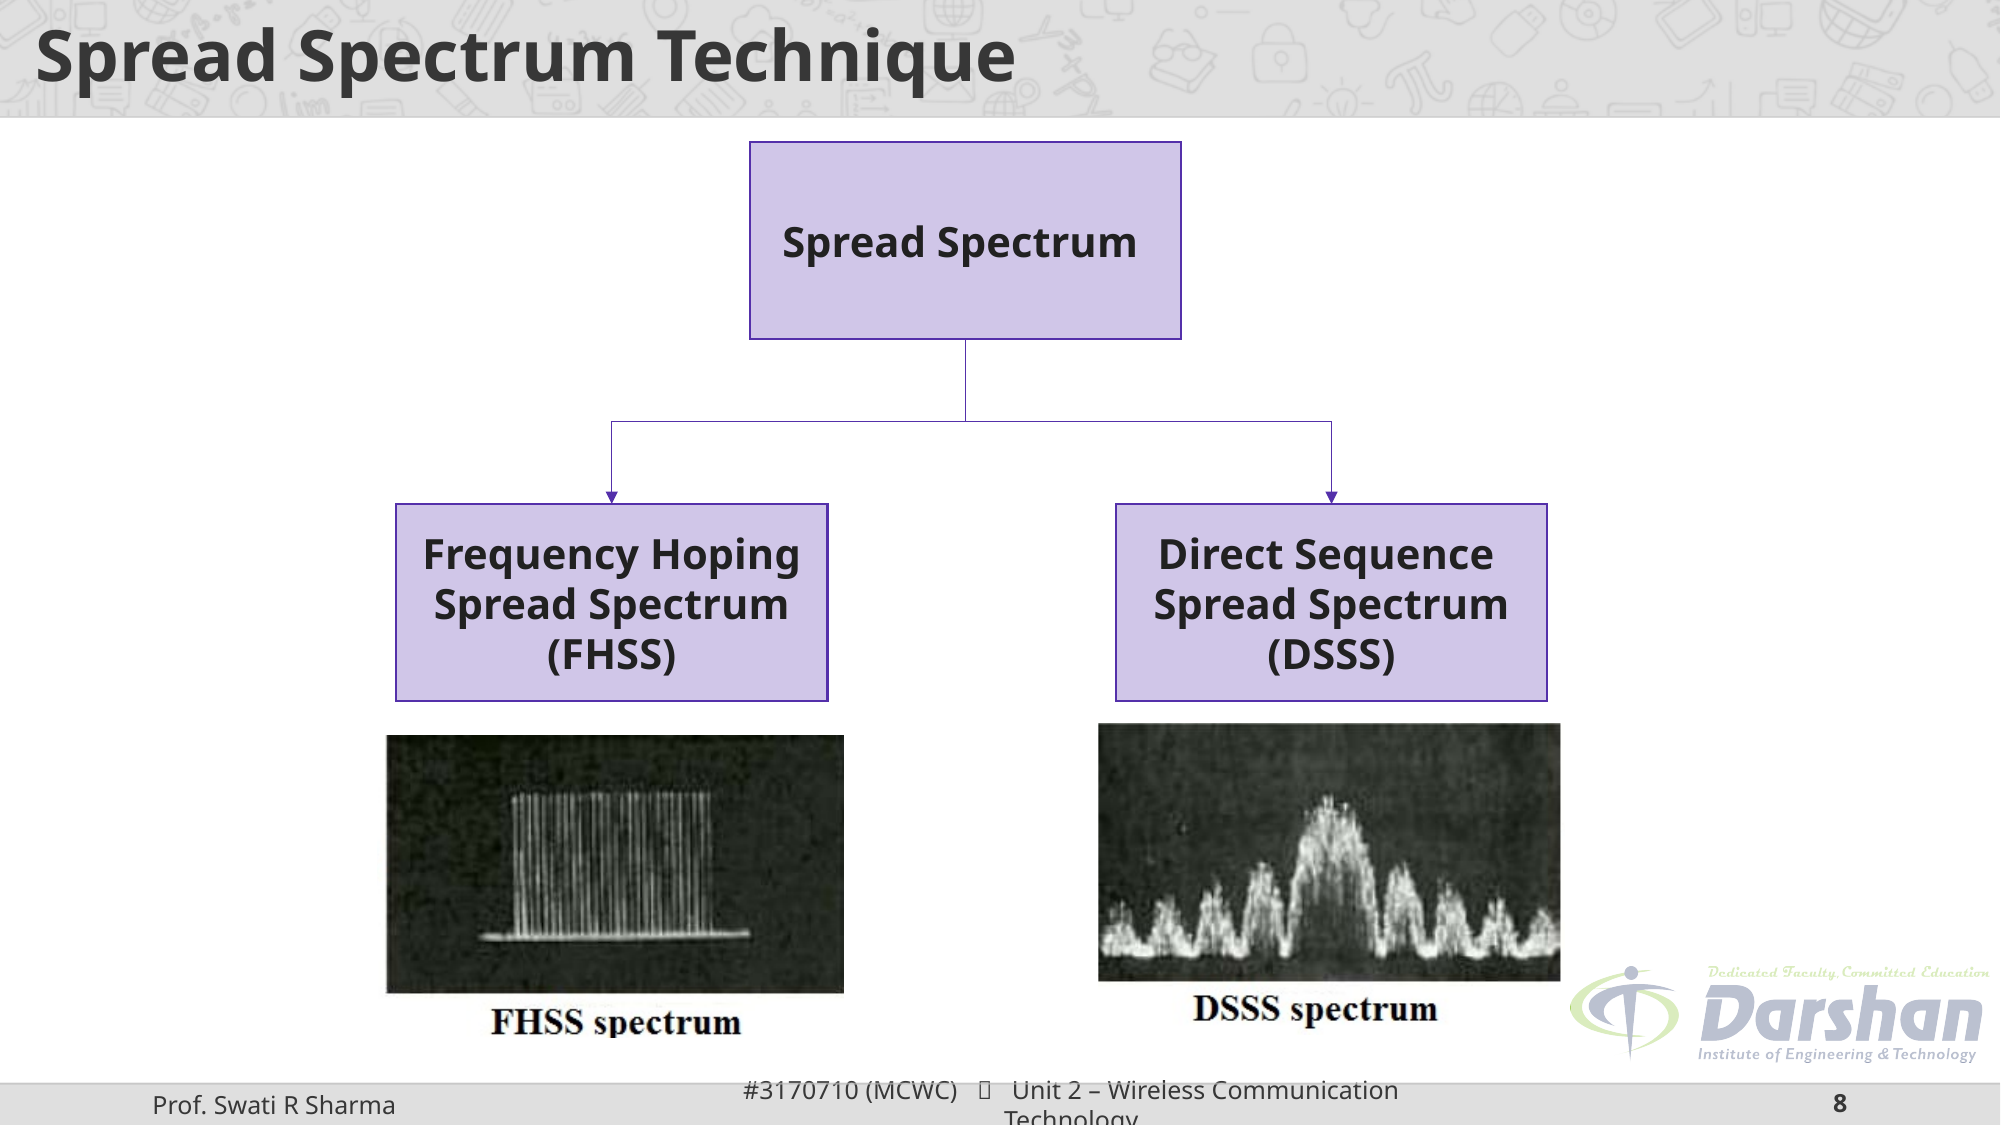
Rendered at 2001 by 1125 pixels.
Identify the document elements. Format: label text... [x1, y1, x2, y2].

text_box Direct Sequence Spread Spectrum (DSSS) [1115, 503, 1548, 702]
title Spread Spectrum Technique [0, 0, 2000, 117]
text_box Spread Spectrum [749, 141, 1182, 340]
picture [377, 726, 847, 1038]
picture [1098, 723, 1565, 1035]
text_box Frequency Hoping Spread Spectrum (FHSS) [395, 503, 829, 702]
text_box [706, 244, 872, 599]
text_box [1066, 238, 1231, 605]
table_header [1570, 966, 1990, 1063]
